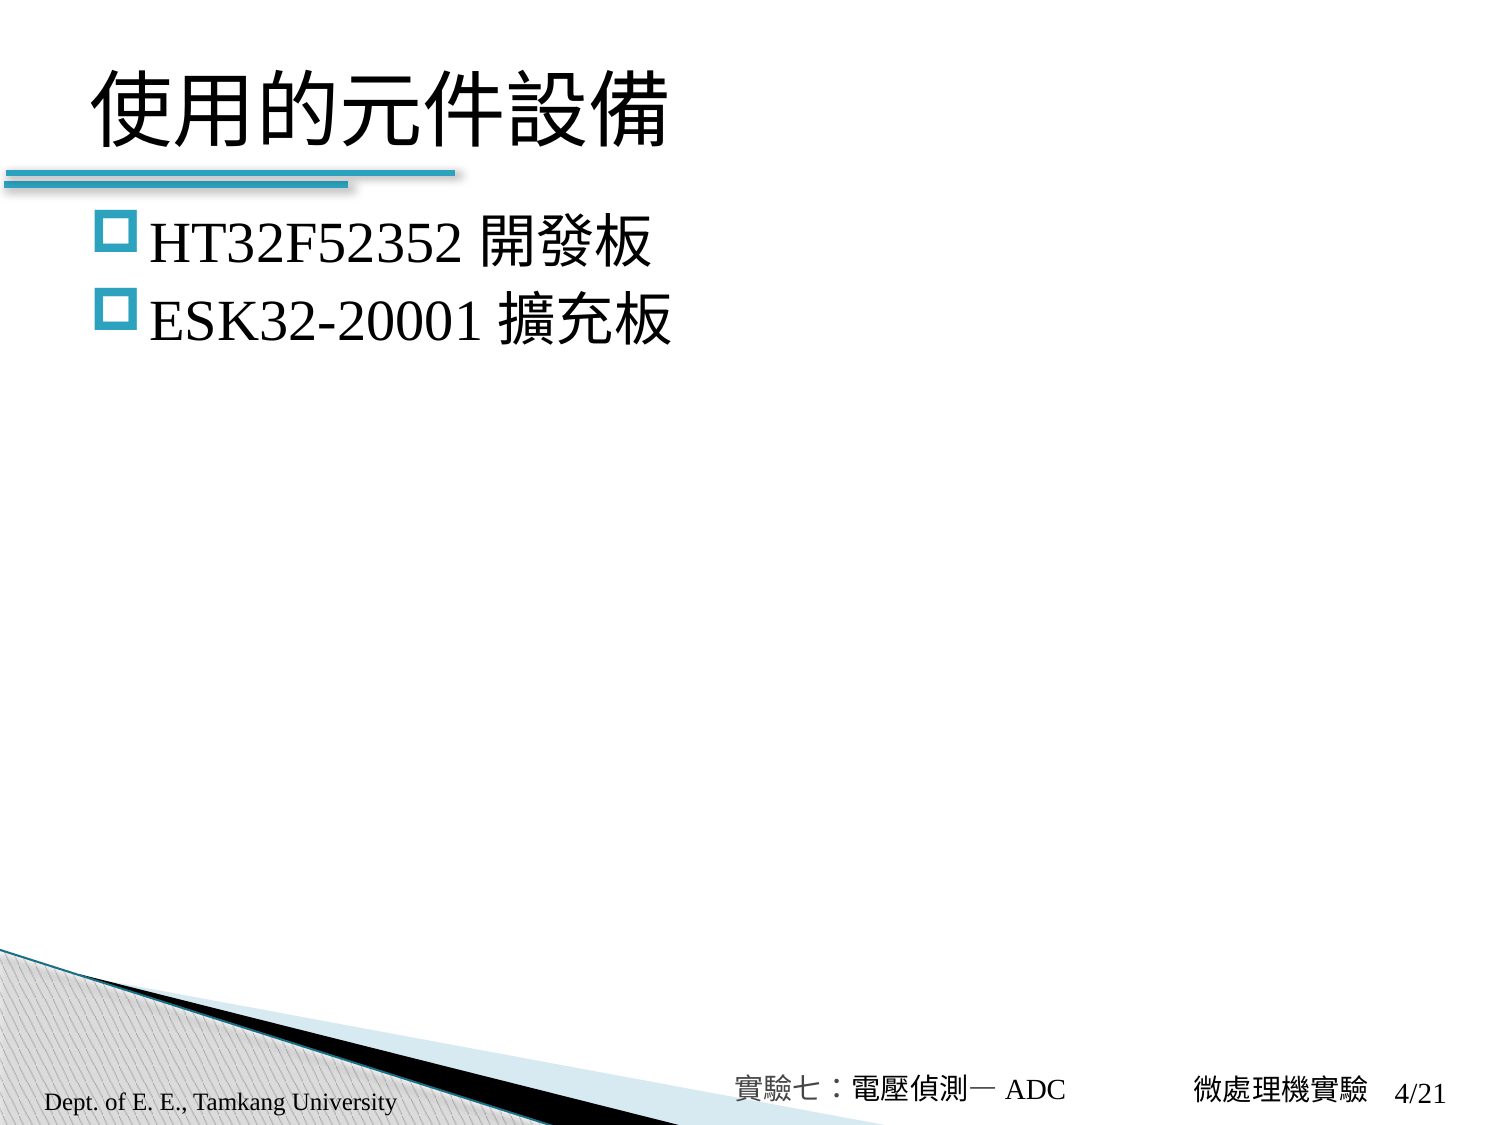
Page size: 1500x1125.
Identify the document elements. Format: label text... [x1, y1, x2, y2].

title 使用的元件設備 [75, 30, 1425, 183]
list HT32F52352開發板 ESK32-20001擴充板 [75, 196, 1425, 986]
